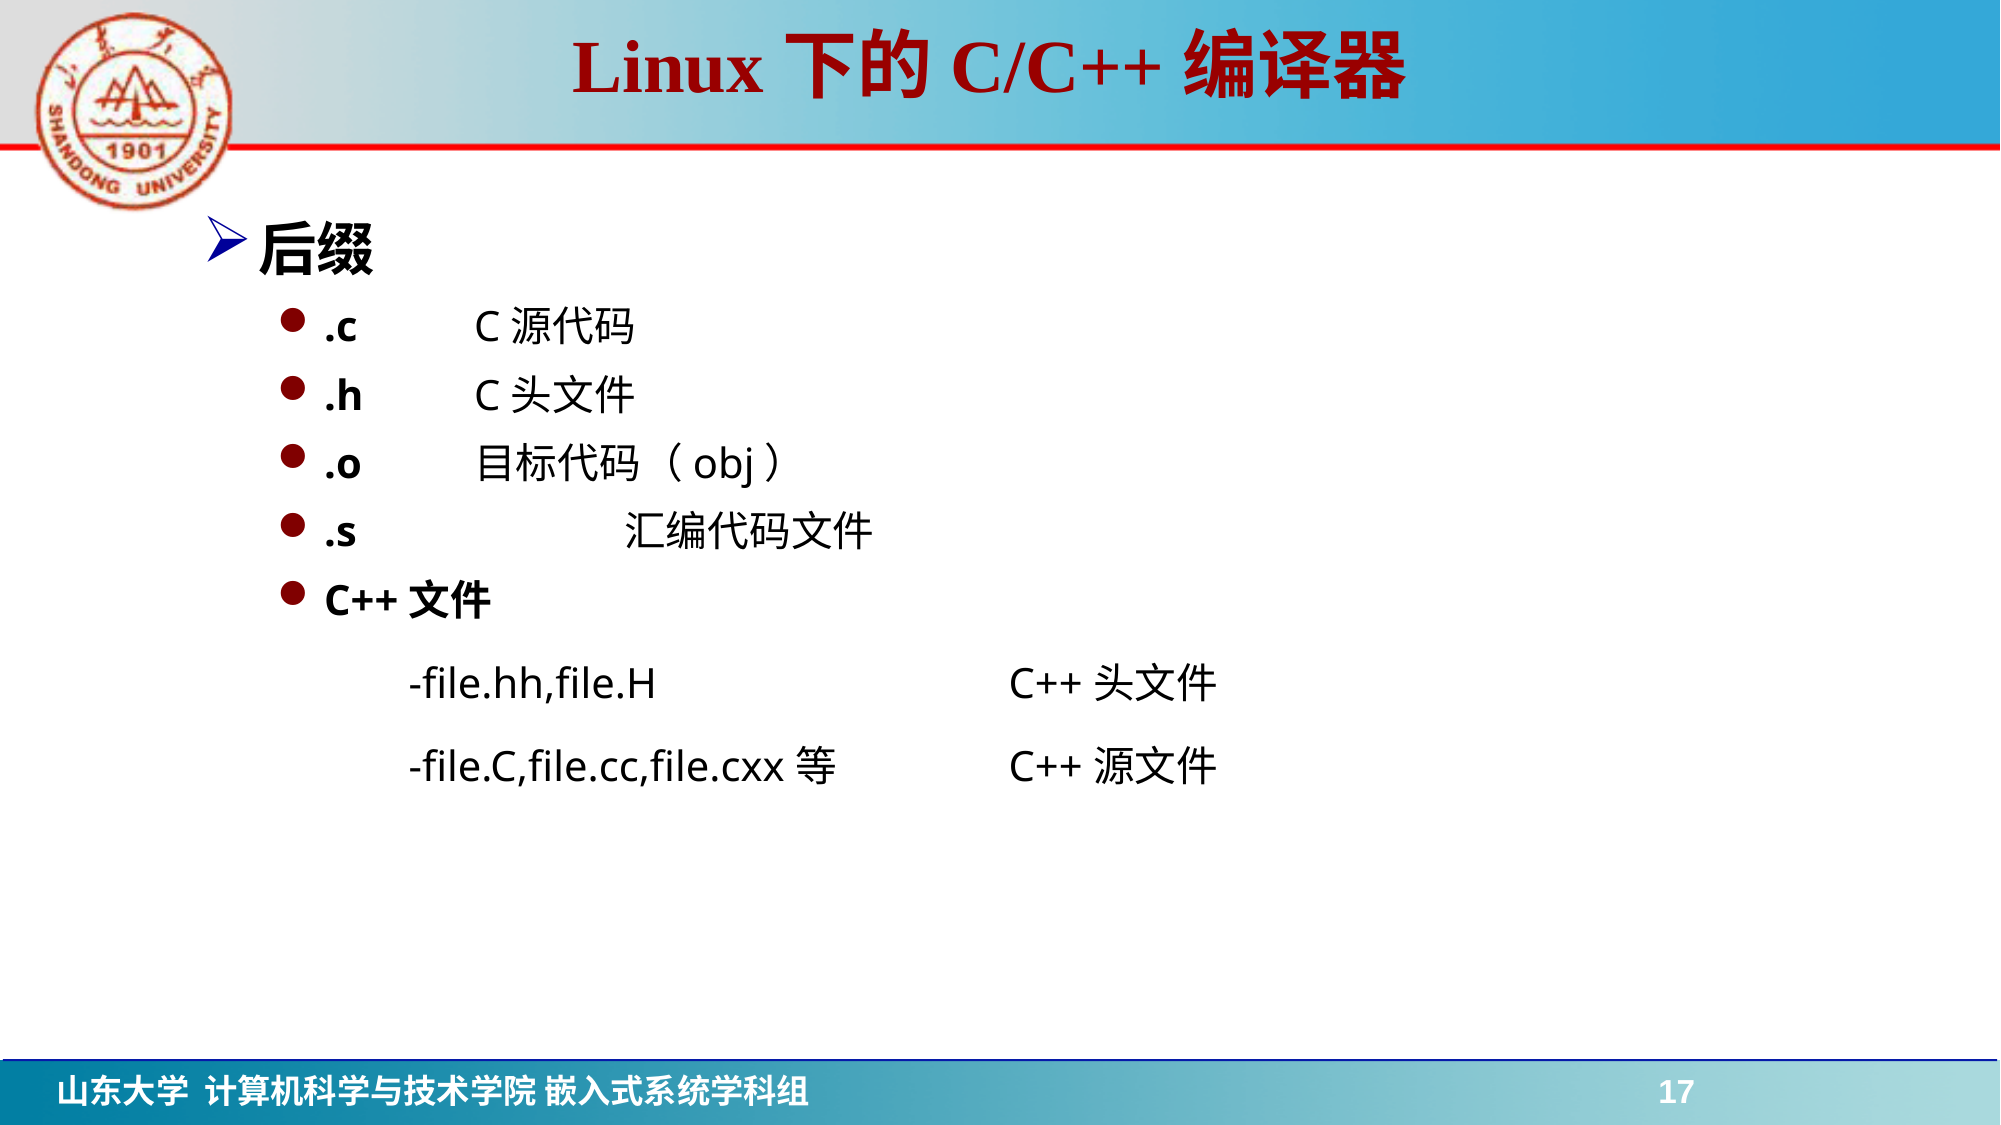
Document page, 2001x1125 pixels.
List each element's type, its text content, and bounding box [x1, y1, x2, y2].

title Linux下的C/C++编译器 [309, 17, 1672, 107]
picture [0, 0, 2001, 1125]
list 后缀 .c C源代码 .h C头文件 .o 目标代码（obj） .s 汇编代码文件 C++文件 -file.hh,file.H C++头文件 -file.C,file.cc,file.cxx等 C++源文件 [187, 204, 1803, 744]
